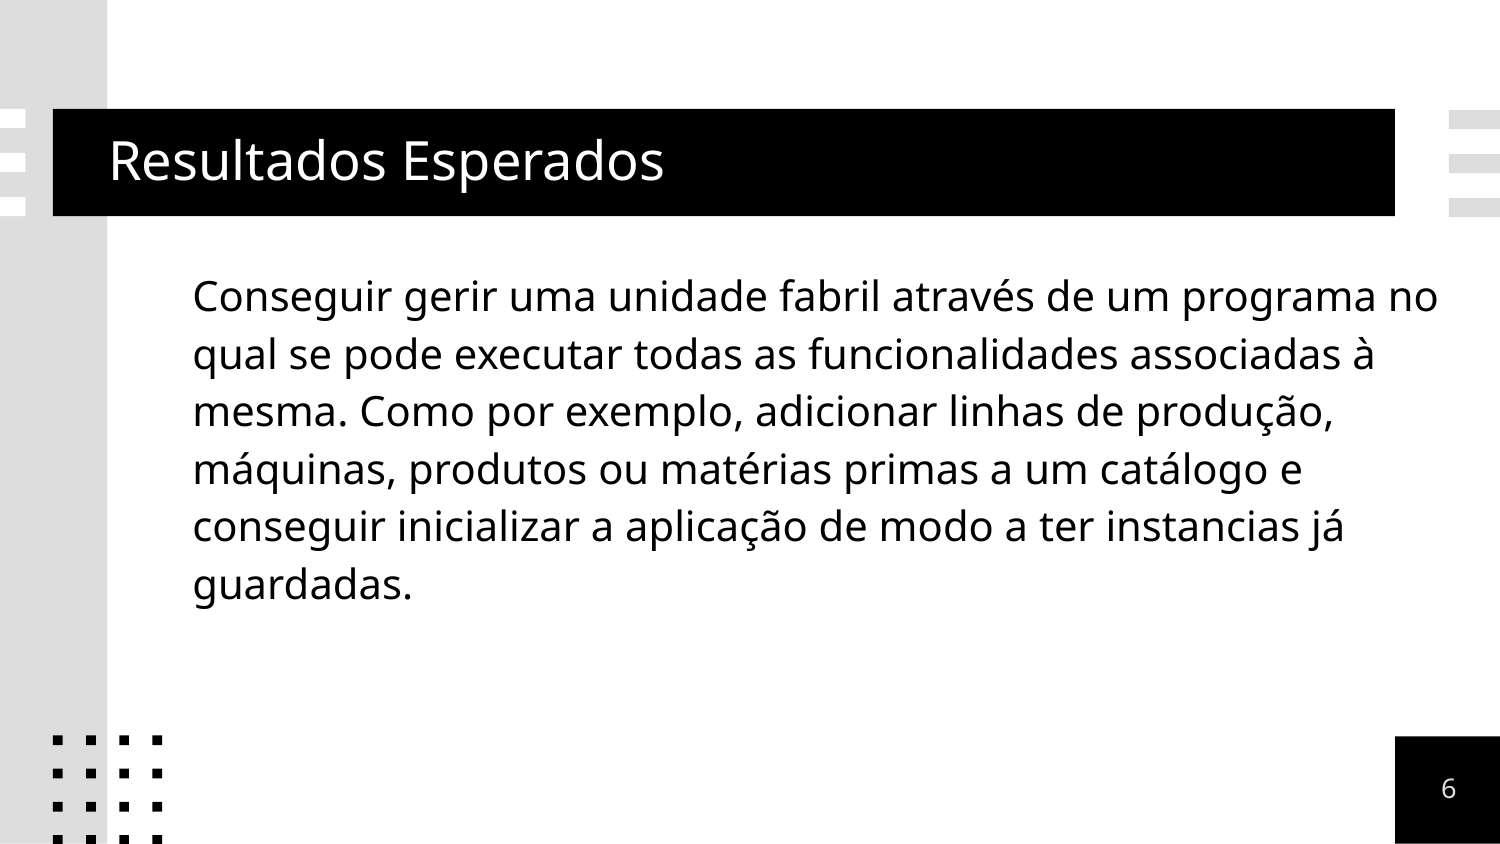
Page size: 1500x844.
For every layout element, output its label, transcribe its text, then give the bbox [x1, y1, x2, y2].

title Resultados Esperados [108, 108, 1396, 217]
slide_number 6 [1395, 736, 1500, 844]
list Conseguir gerir uma unidade fabril através de um programa no qual se pode executar todas as funcionalidades associadas à mesma. Como por exemplo, adicionar linhas de produção, máquinas, produtos ou matérias primas a um catálogo e conseguir inicializar a aplicação de modo a ter instancias já guardadas. [192, 262, 1447, 755]
